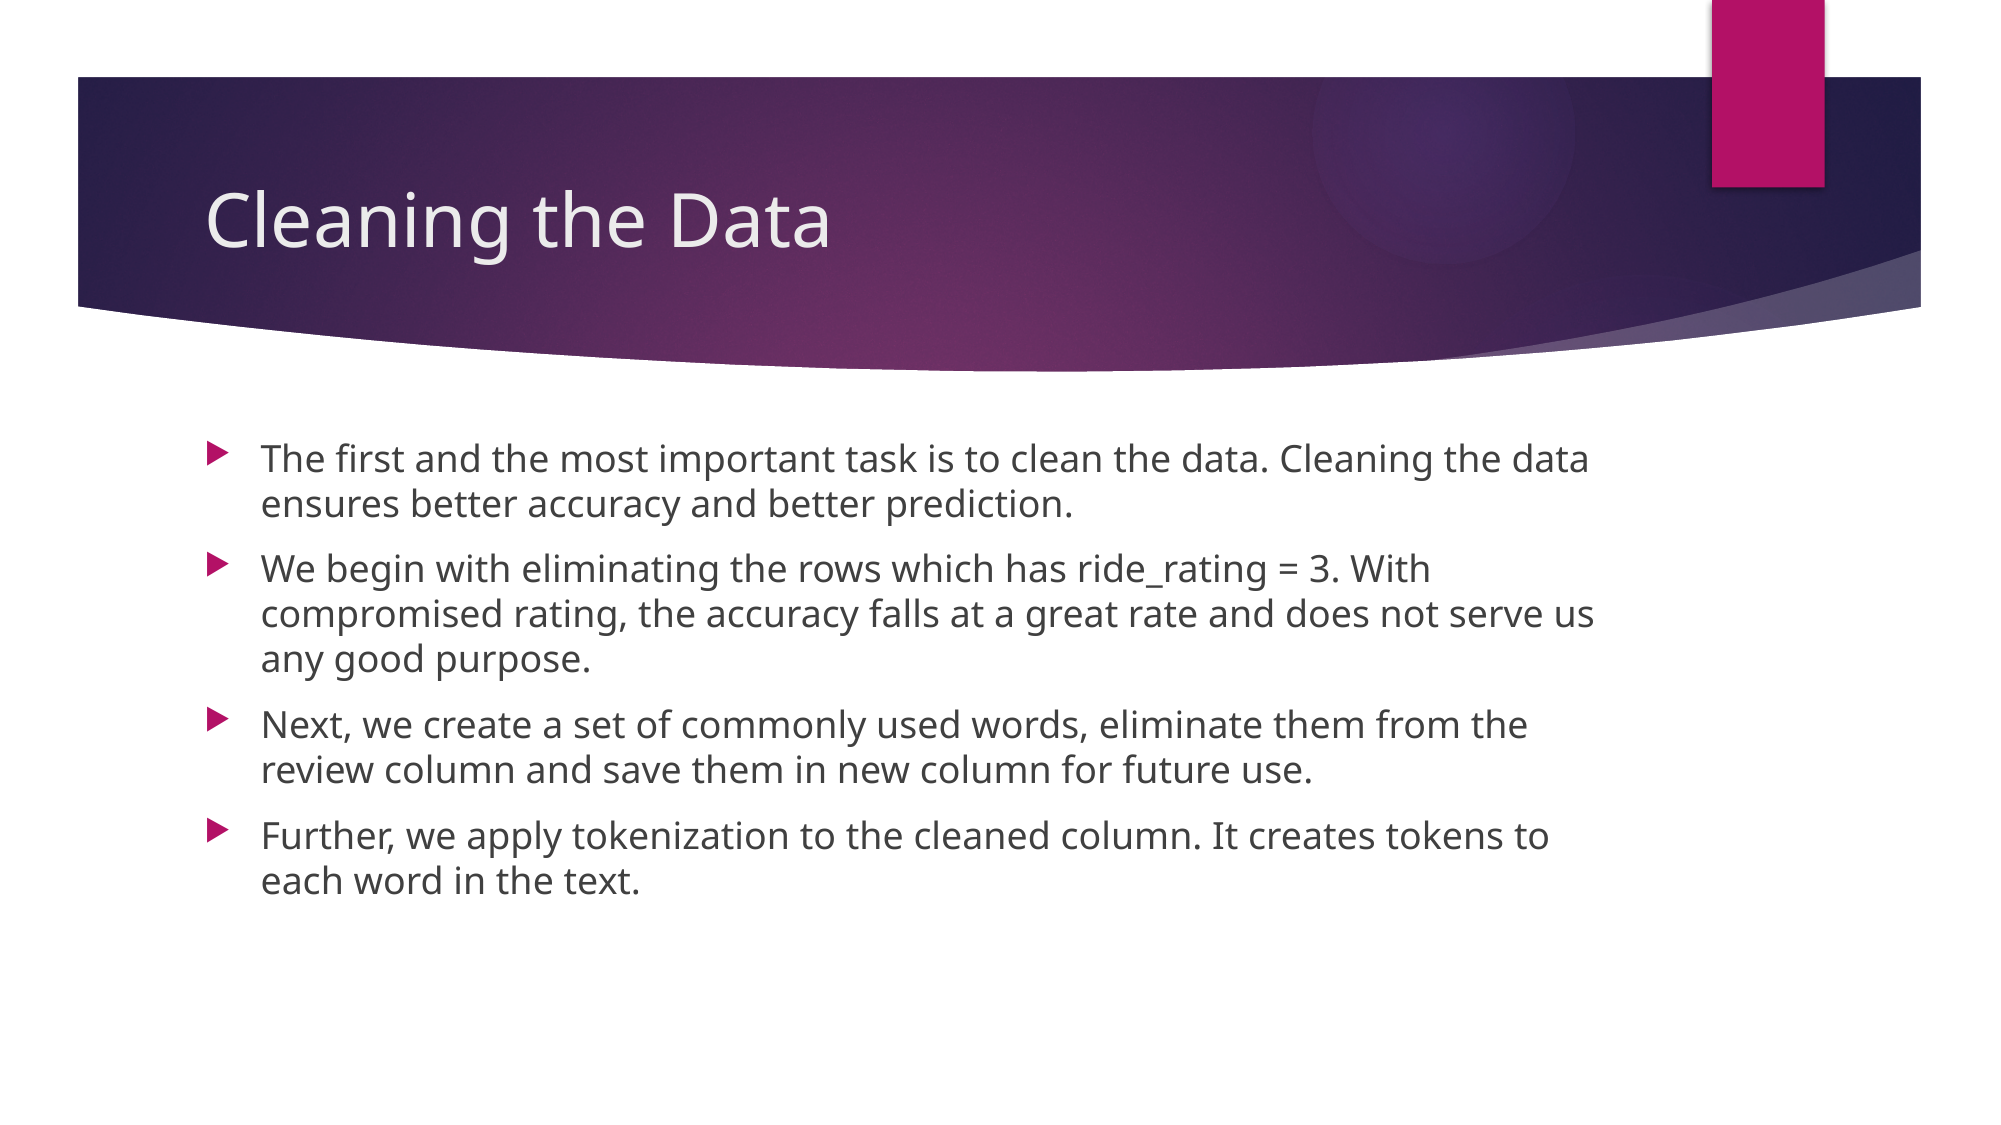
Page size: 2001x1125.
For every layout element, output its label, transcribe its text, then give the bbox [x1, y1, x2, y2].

list The first and the most important task is to clean the data. Cleaning the data ensures better accuracy and better prediction. We begin with eliminating the rows which has ride_rating = 3. With compromised rating, the accuracy falls at a great rate and does not serve us any good purpose. Next, we create a set of commonly used words, eliminate them from the review column and save them in new column for future use. Further, we apply tokenization to the cleaned column. It creates tokens to each word in the text. [189, 427, 1638, 988]
title Cleaning the Data [189, 159, 1627, 276]
